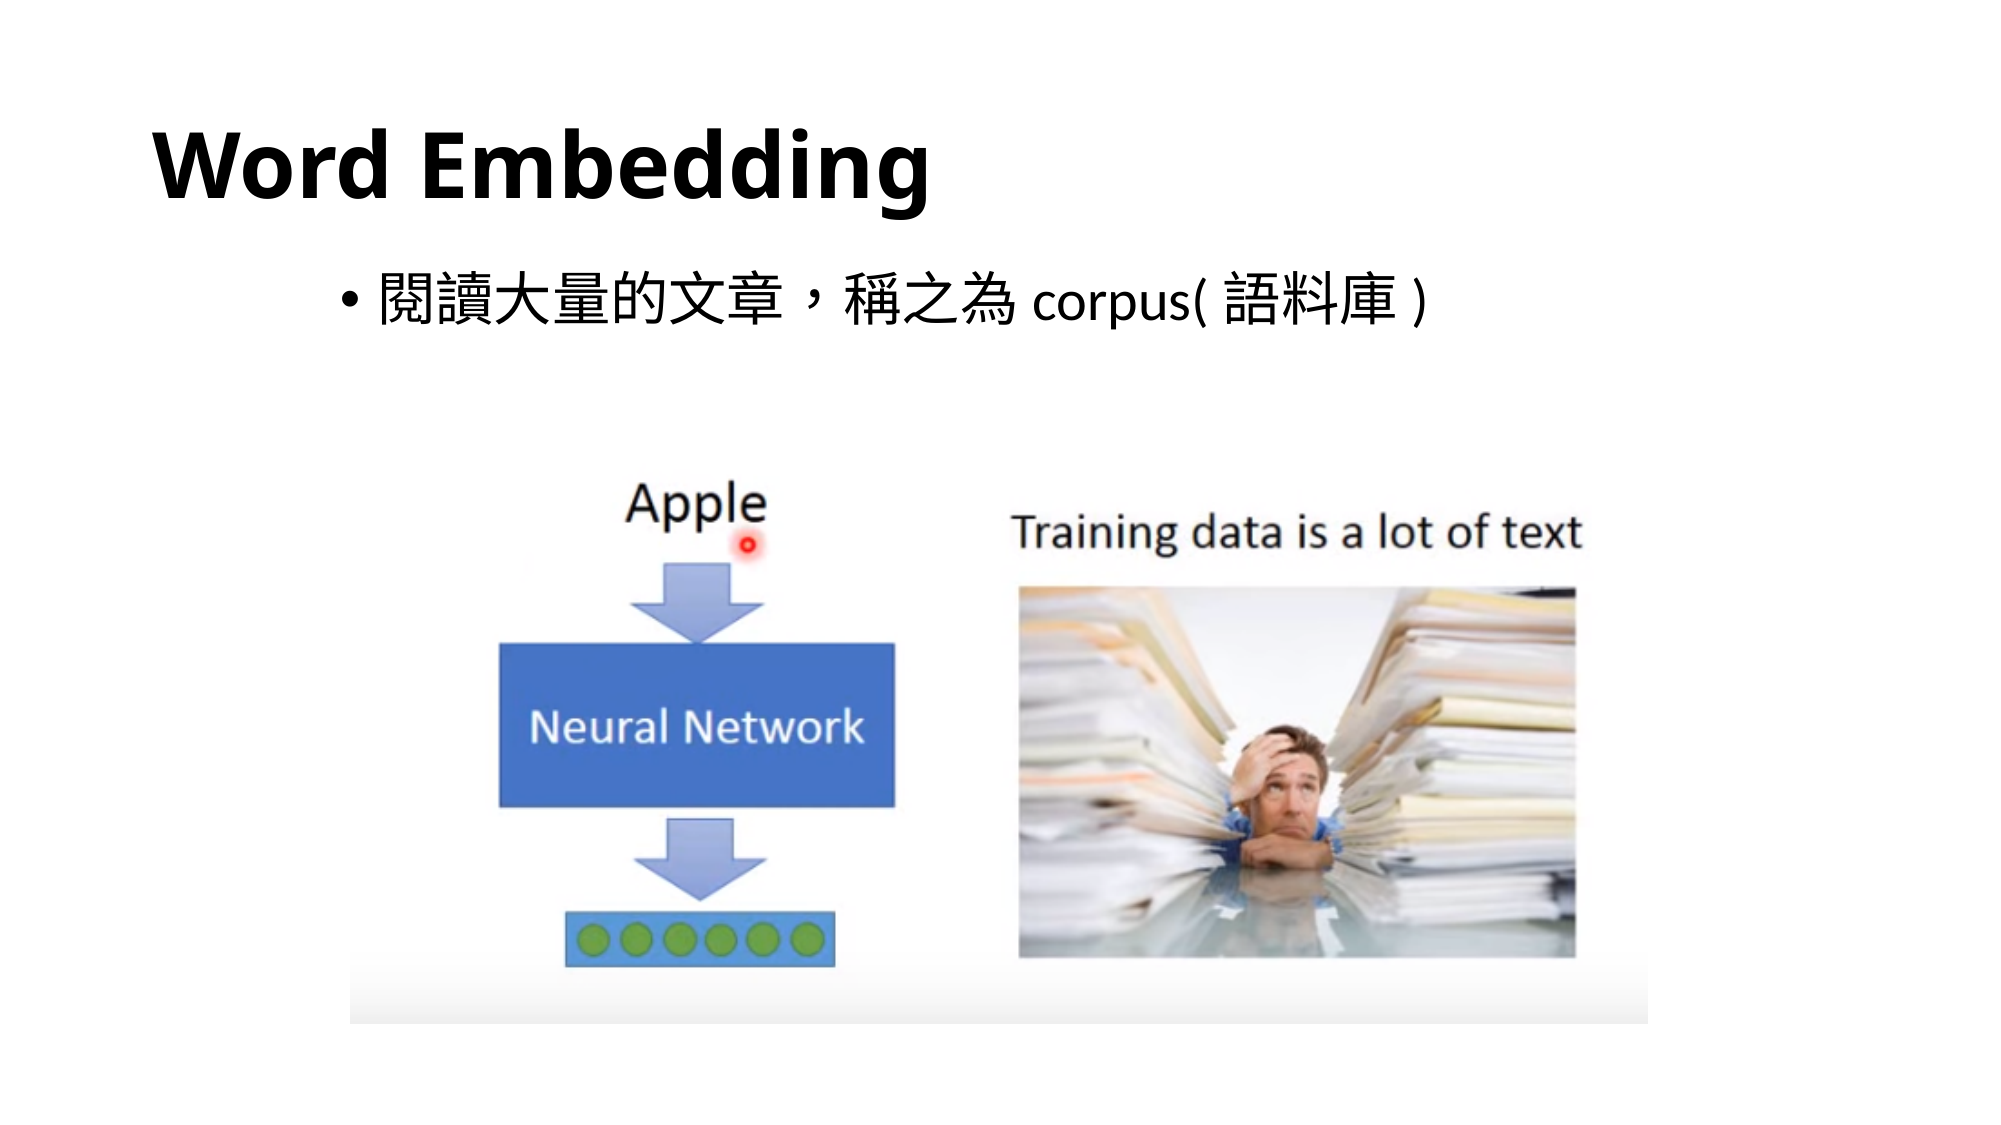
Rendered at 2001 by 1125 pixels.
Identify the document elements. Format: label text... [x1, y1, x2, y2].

list 閱讀大量的文章，稱之為corpus(語料庫) [324, 262, 1675, 386]
title Word Embedding [137, 59, 1863, 278]
picture [350, 432, 1648, 1024]
